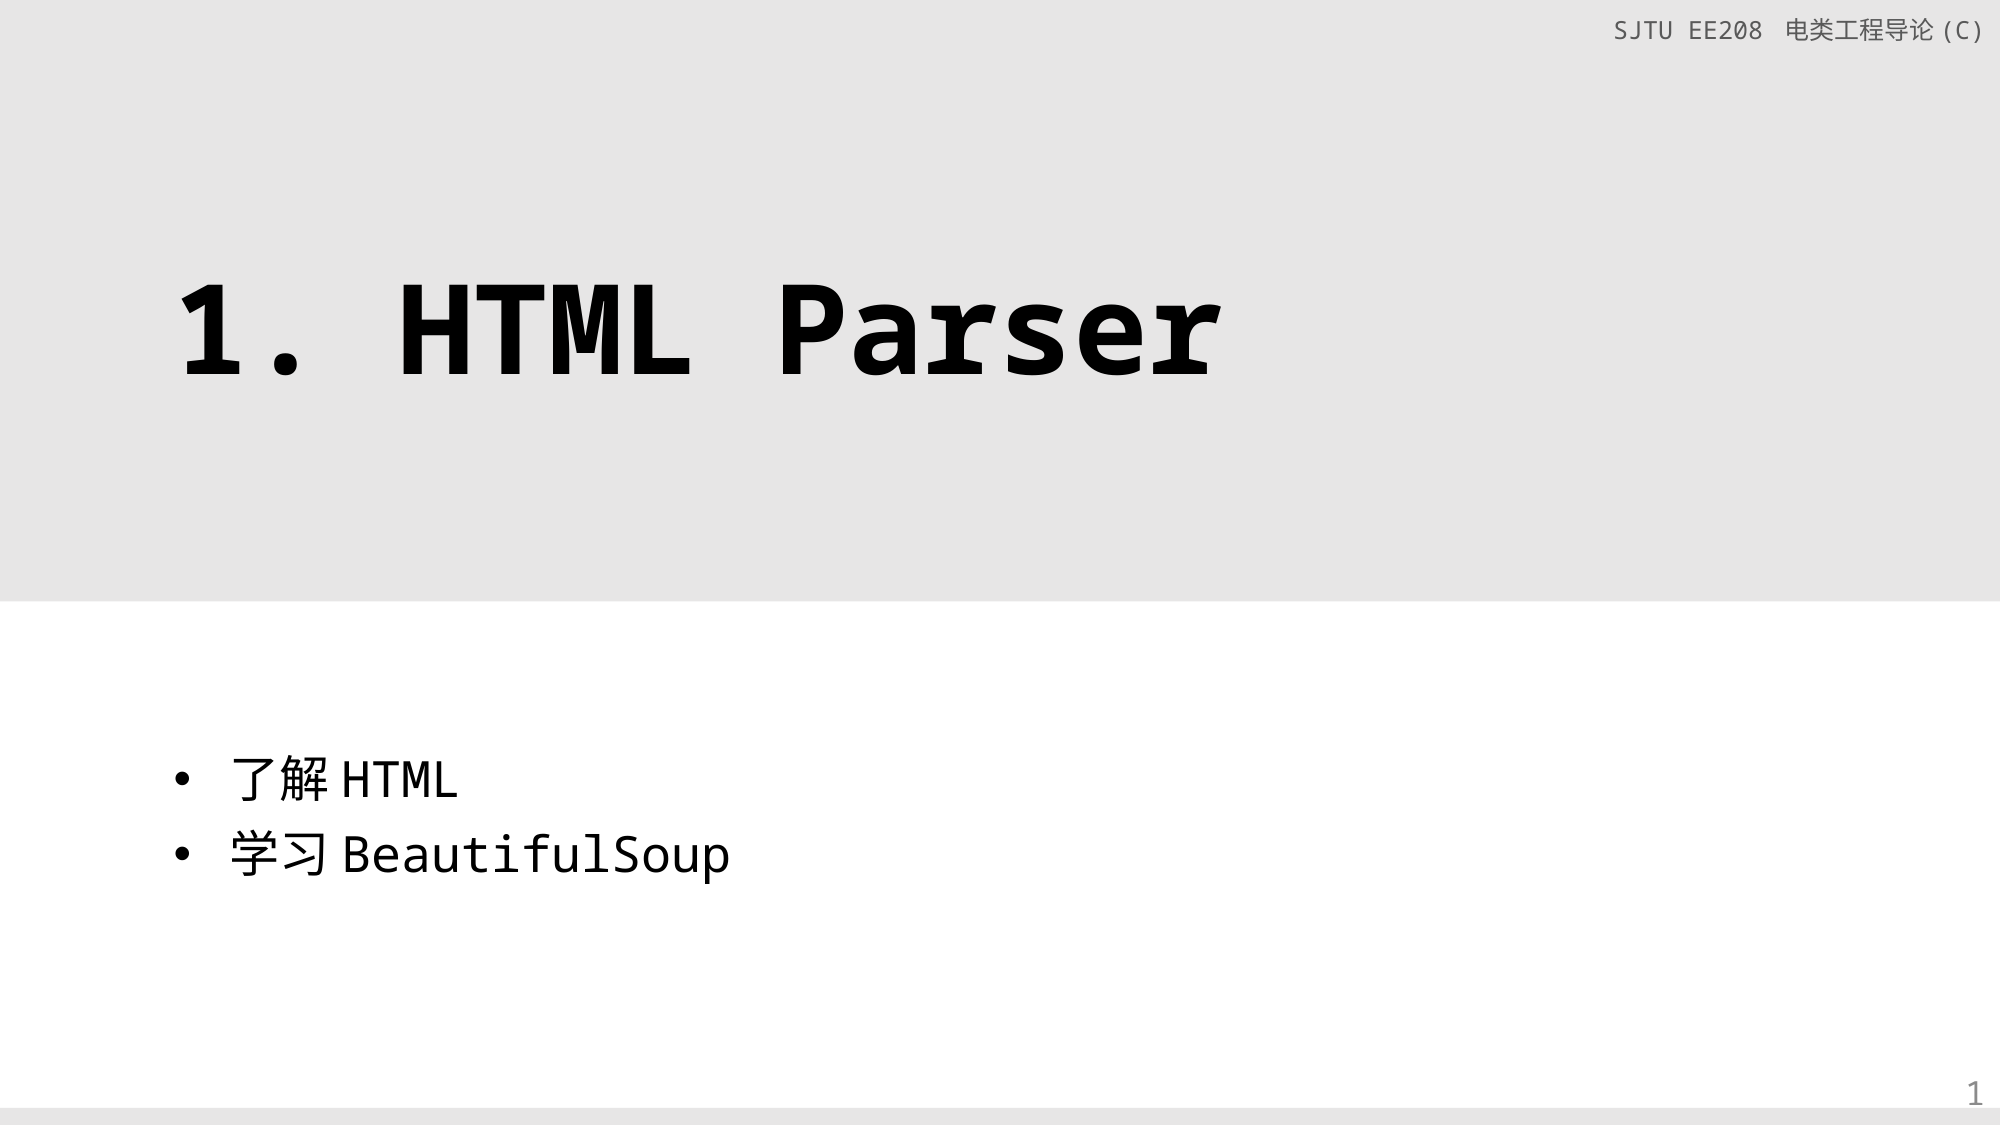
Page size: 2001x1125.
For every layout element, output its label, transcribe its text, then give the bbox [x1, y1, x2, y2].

title 1. HTML Parser [158, 163, 1842, 505]
slide_number 1 [1550, 1064, 2000, 1125]
subtitle 了解HTML 学习BeautifulSoup [158, 661, 1842, 976]
